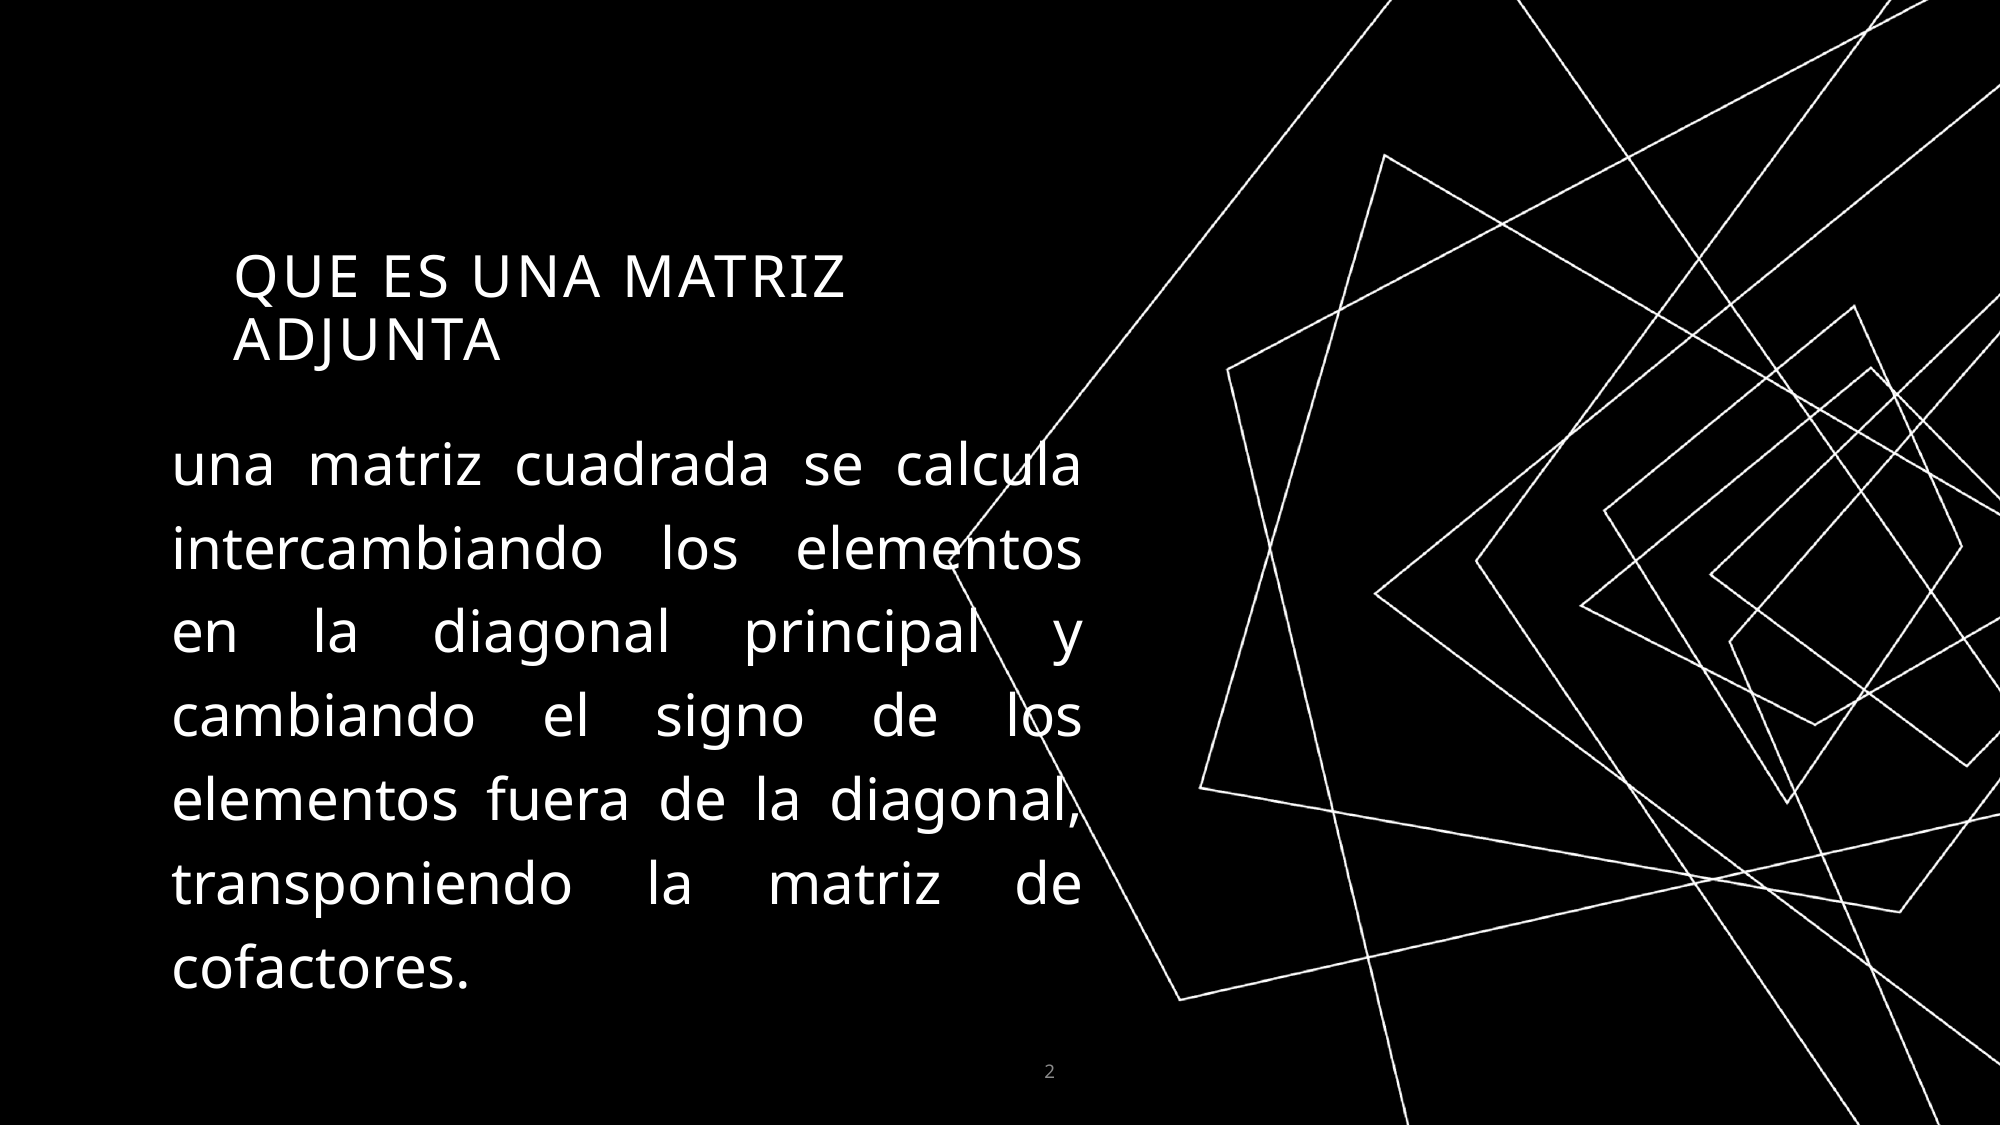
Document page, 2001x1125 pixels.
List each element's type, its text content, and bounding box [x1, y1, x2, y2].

list una matriz cuadrada se calcula intercambiando los elementos en la diagonal principal y cambiando el signo de los elementos fuera de la diagonal, transponiendo la matriz de cofactores. [156, 405, 1099, 1043]
title Que es una matriz adjunta [218, 167, 1027, 381]
picture [900, 0, 2000, 1125]
slide_number 2 [908, 1042, 1071, 1103]
